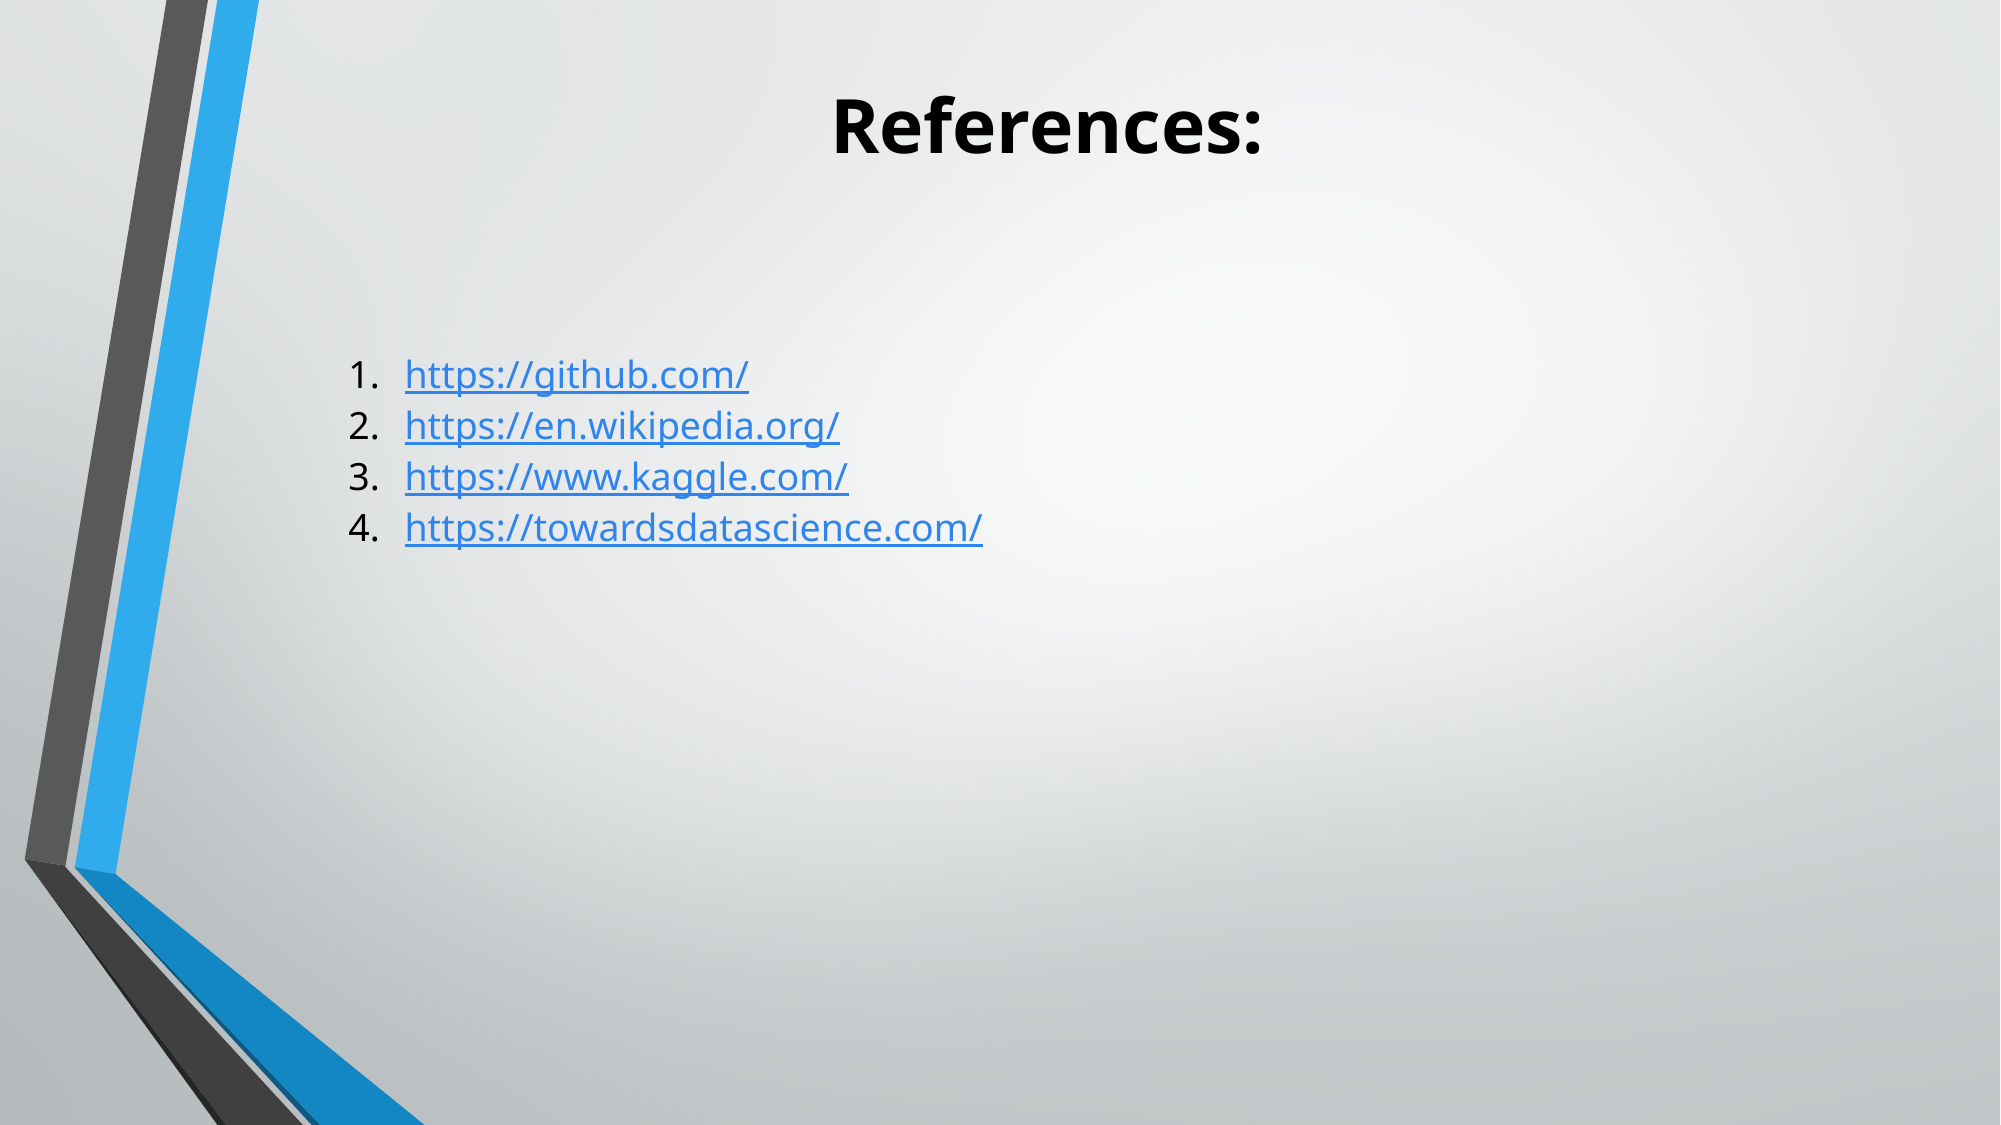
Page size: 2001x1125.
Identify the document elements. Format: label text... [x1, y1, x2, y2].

text_box References: [815, 70, 1280, 176]
text_box https://github.com/ https://en.wikipedia.org/ https://www.kaggle.com/ https://towardsdatascience.com/ [333, 343, 999, 653]
